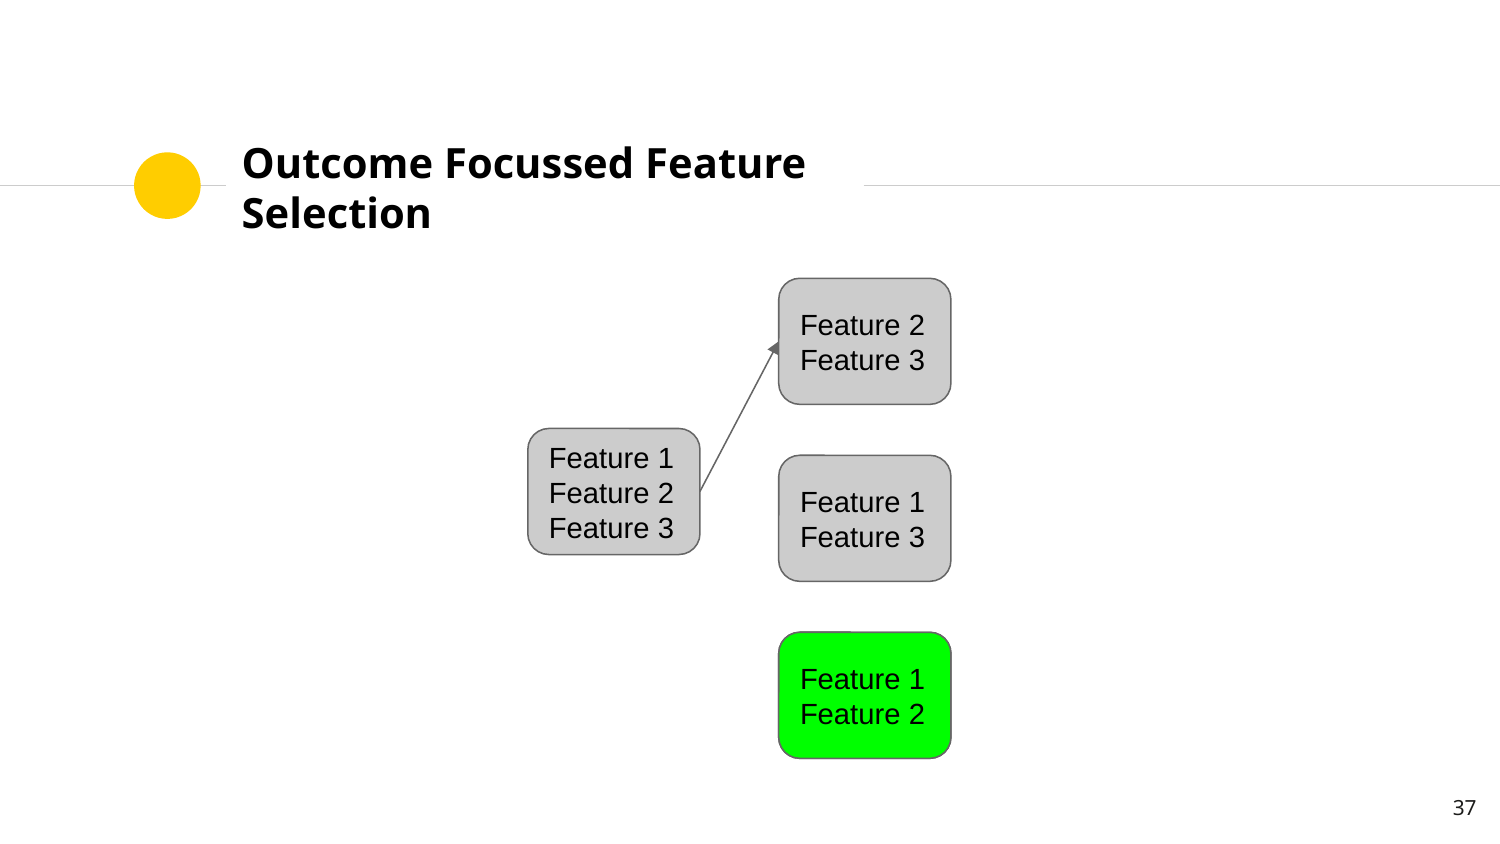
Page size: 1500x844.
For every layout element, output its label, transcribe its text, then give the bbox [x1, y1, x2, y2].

text_box Feature 2 Feature 3 [778, 278, 951, 405]
text_box Feature 1 Feature 2 [778, 632, 951, 759]
slide_number ‹#› [1401, 779, 1492, 844]
title Outcome Focussed Feature Selection [226, 151, 863, 223]
text_box Feature 1 Feature 2 Feature 3 [527, 428, 700, 555]
text_box Feature 1 Feature 3 [778, 455, 951, 582]
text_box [699, 341, 779, 492]
